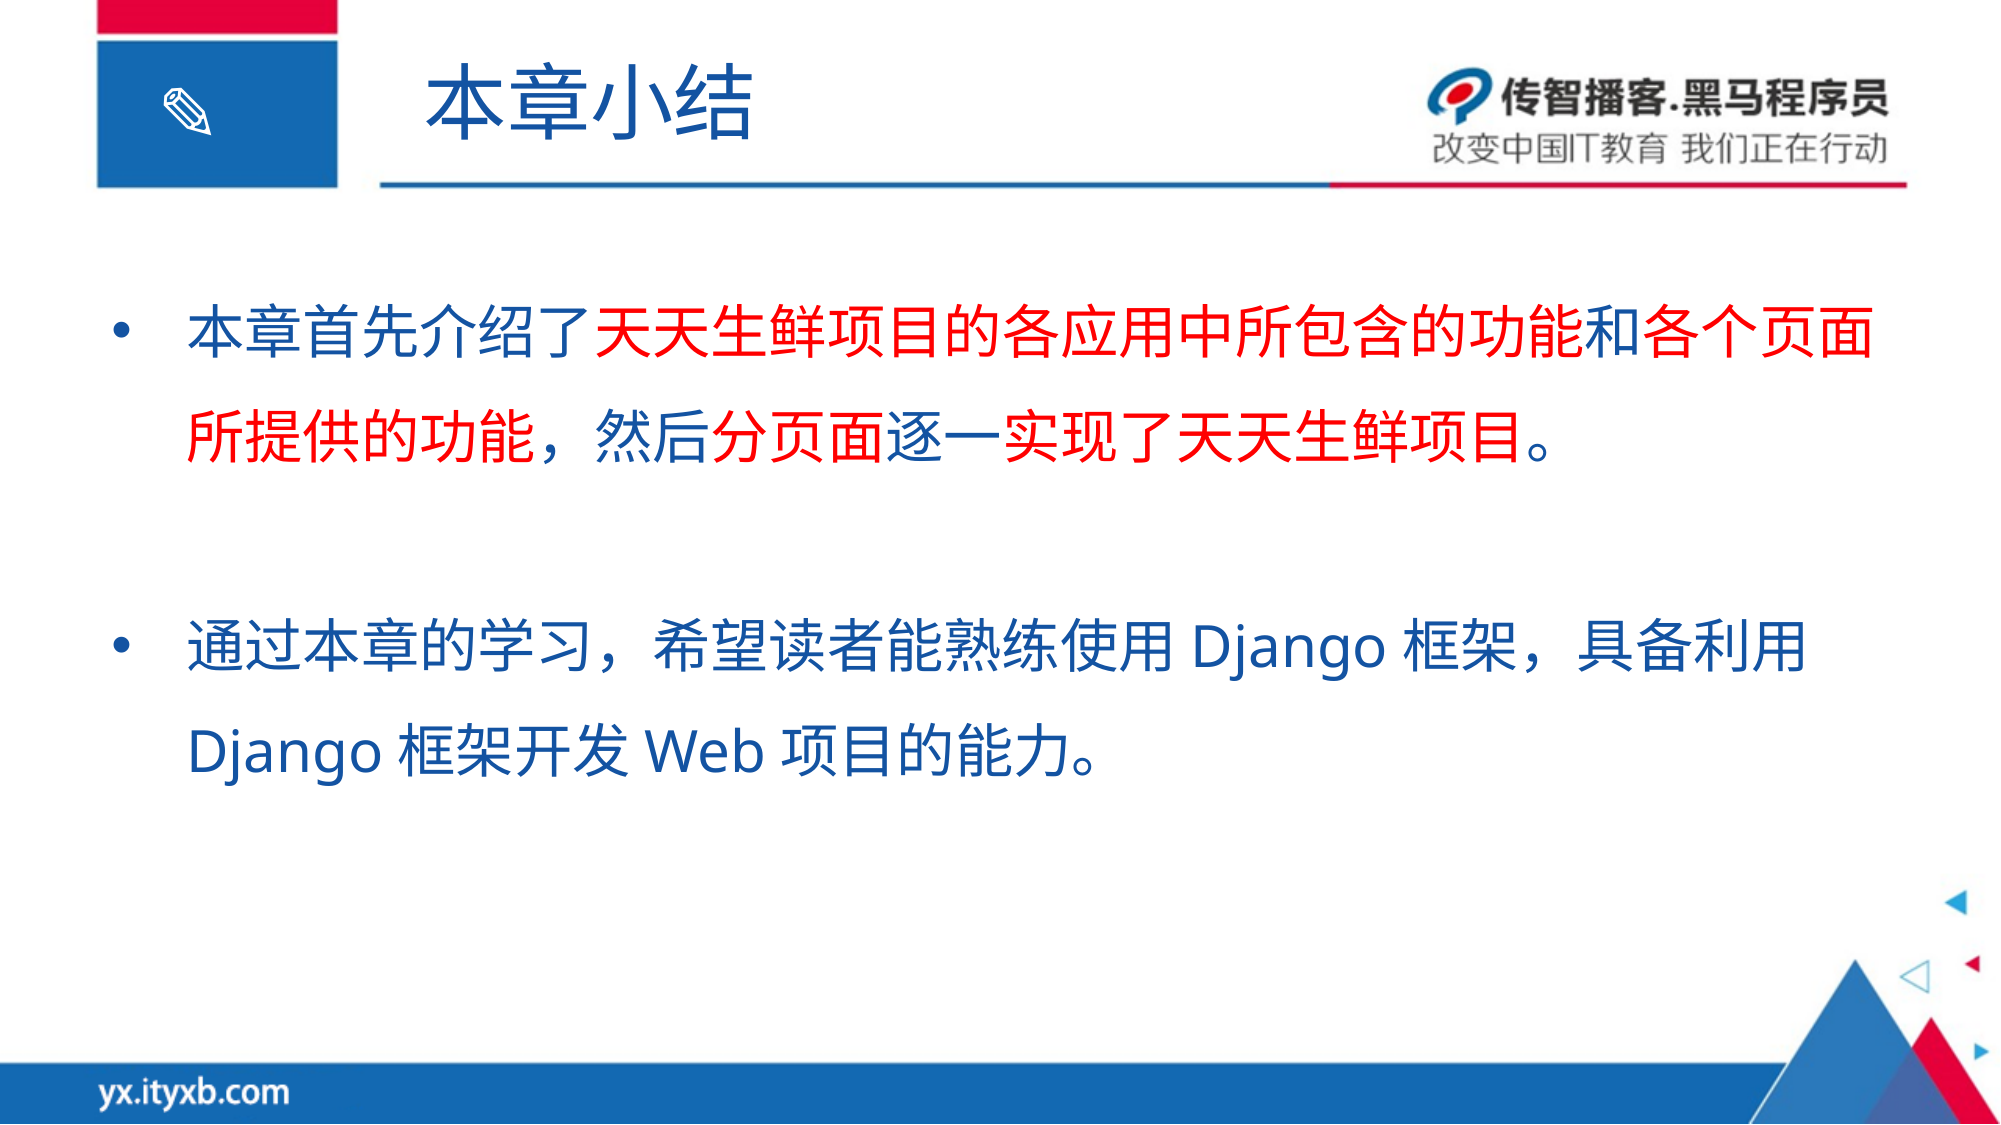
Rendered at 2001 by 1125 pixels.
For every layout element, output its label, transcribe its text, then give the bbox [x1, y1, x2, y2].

text_box 本章首先介绍了天天生鲜项目的各应用中所包含的功能和各个页面所提供的功能，然后分页面逐一实现了天天生鲜项目。 通过本章的学习，希望读者能熟练使用Django框架，具备利用Django框架开发Web项目的能力。 [96, 252, 1903, 792]
picture [0, 0, 2000, 1124]
text_box 本章小结 [409, 43, 1404, 158]
